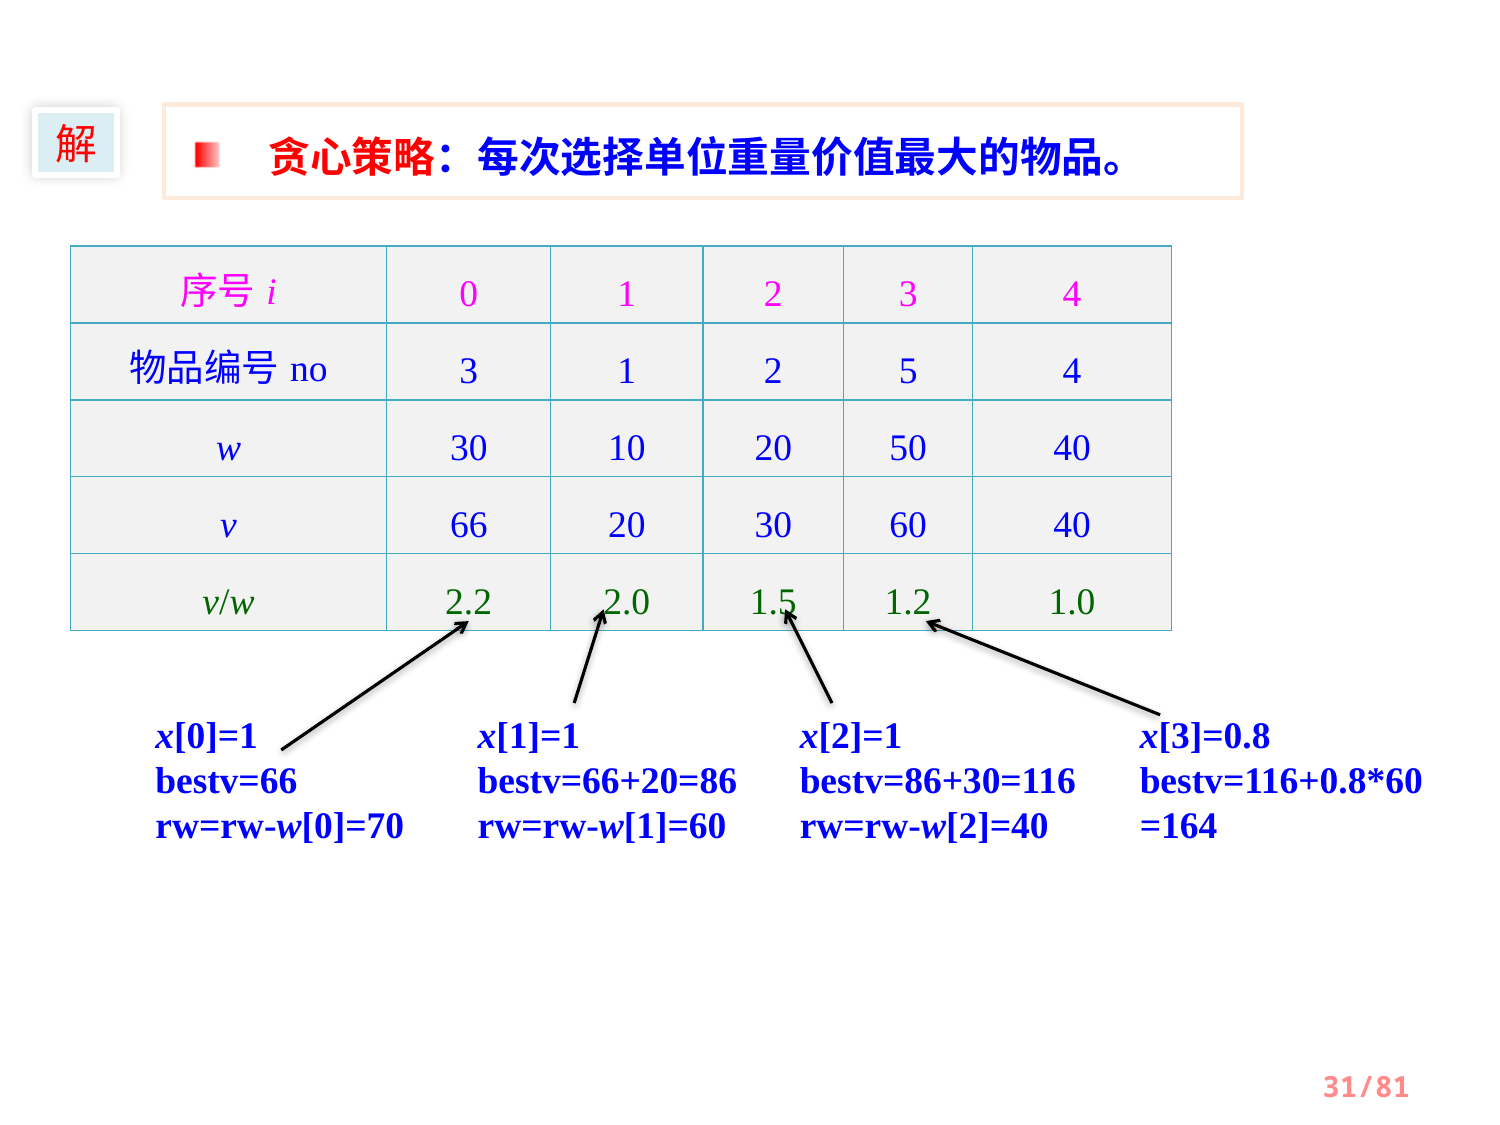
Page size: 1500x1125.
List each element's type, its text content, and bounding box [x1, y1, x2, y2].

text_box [280, 620, 469, 751]
table_cell 5 [844, 324, 972, 399]
table_cell v/w [71, 554, 386, 630]
table_cell 1.5 [704, 554, 843, 630]
picture [193, 140, 223, 171]
text_box x[1]=1 bestv=66+20=86 rw=rw-w[1]=60 [462, 703, 768, 854]
text_box x[0]=1 bestv=66 rw=rw-w[0]=70 [140, 703, 434, 854]
text_box x[3]=0.8 bestv=116+0.8*60 =164 [1124, 703, 1442, 854]
table_cell 2 [704, 324, 843, 399]
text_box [541, 641, 636, 672]
table_header 0 [387, 247, 550, 322]
table_cell 30 [704, 477, 843, 553]
table_cell w [71, 401, 386, 476]
table_cell 1.2 [844, 554, 972, 630]
text_box 解 [32, 107, 120, 178]
table_cell 物品编号no [71, 324, 386, 399]
text_box 贪心策略：每次选择单位重量价值最大的物品。 [162, 102, 1244, 200]
table_cell 2.2 [387, 554, 550, 630]
table_cell v [71, 477, 386, 553]
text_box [761, 632, 856, 680]
slide_number 31/81 [1074, 1057, 1425, 1118]
table_cell 40 [973, 401, 1171, 476]
table_header 4 [973, 247, 1171, 322]
table_cell 50 [844, 401, 972, 476]
table_cell 4 [973, 324, 1171, 399]
table_cell 3 [387, 324, 550, 399]
text_box x[2]=1 bestv=86+30=116 rw=rw-w[2]=40 [785, 703, 1114, 854]
table_cell 1 [551, 324, 702, 399]
table_cell 60 [844, 477, 972, 553]
table_header 序号i [71, 247, 386, 322]
table_cell 20 [704, 401, 843, 476]
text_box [925, 620, 1161, 716]
table_header 1 [551, 247, 702, 322]
table_cell 40 [973, 477, 1171, 553]
table_cell 30 [387, 401, 550, 476]
table_cell 10 [551, 401, 702, 476]
table_cell 20 [551, 477, 702, 553]
table_cell 66 [387, 477, 550, 553]
table_header 2 [704, 247, 843, 322]
table_cell 2.0 [551, 554, 702, 630]
table_header 3 [844, 247, 972, 322]
table_cell 1.0 [973, 554, 1171, 630]
